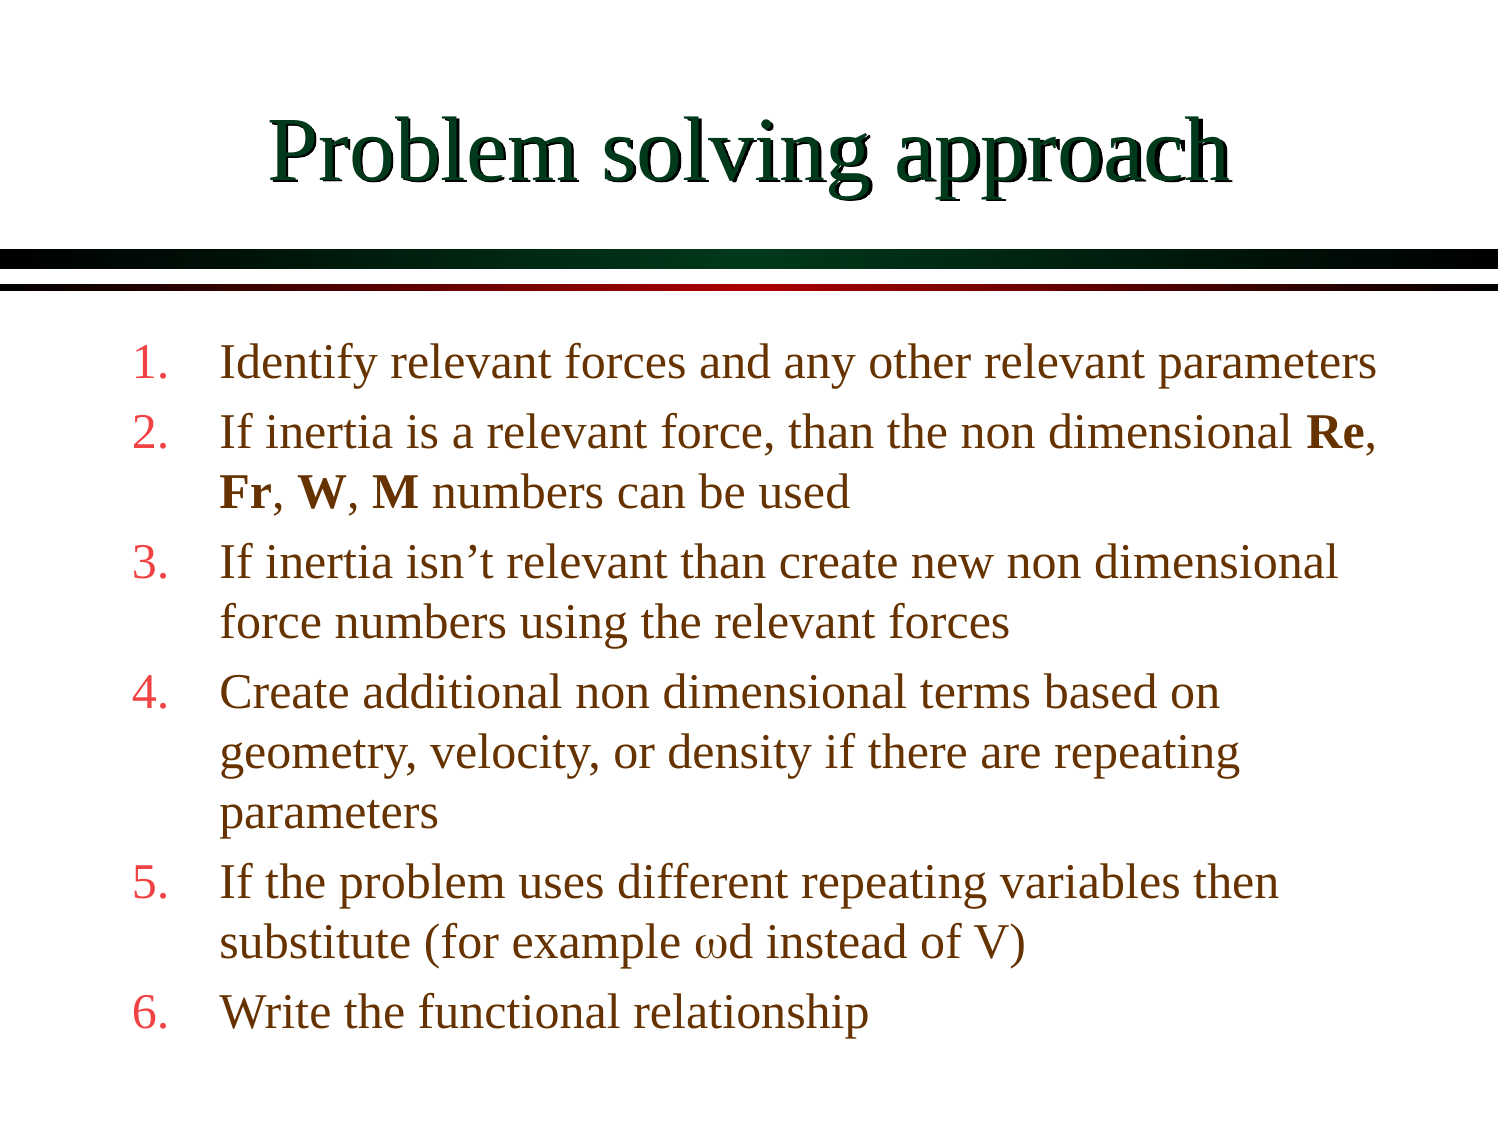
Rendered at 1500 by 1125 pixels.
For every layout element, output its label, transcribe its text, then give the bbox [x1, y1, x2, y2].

title Problem solving approach [112, 49, 1388, 238]
list Identify relevant forces and any other relevant parameters If inertia is a relevant force, than the non dimensional Re, Fr, W, M numbers can be used If inertia isn’t relevant than create new non dimensional force numbers using the relevant forces Create additional non dimensional terms based on geometry, velocity, or density if there are repeating parameters If the problem uses different repeating variables then substitute (for example wd instead of V) Write the functional relationship [116, 320, 1397, 1125]
